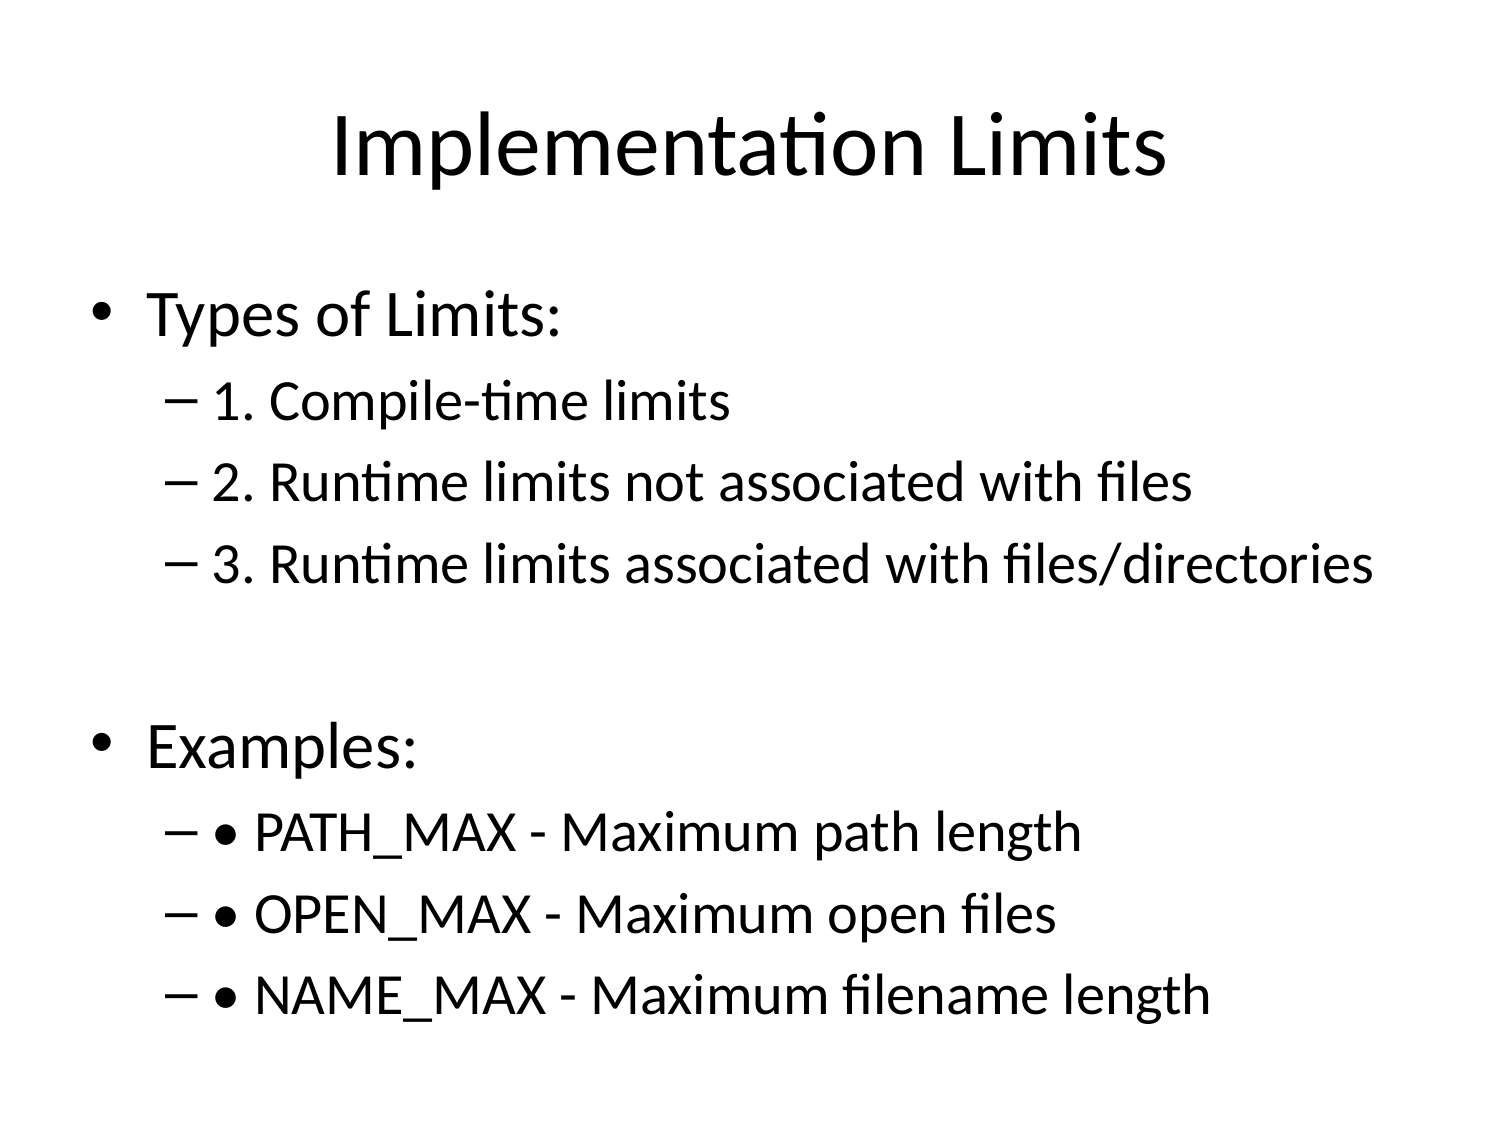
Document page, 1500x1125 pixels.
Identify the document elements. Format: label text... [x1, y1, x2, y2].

list Types of Limits: 1. Compile-time limits 2. Runtime limits not associated with files 3. Runtime limits associated with files/directories Examples: • PATH_MAX - Maximum path length • OPEN_MAX - Maximum open files • NAME_MAX - Maximum filename length [75, 262, 1425, 1005]
title Implementation Limits [75, 45, 1425, 233]
